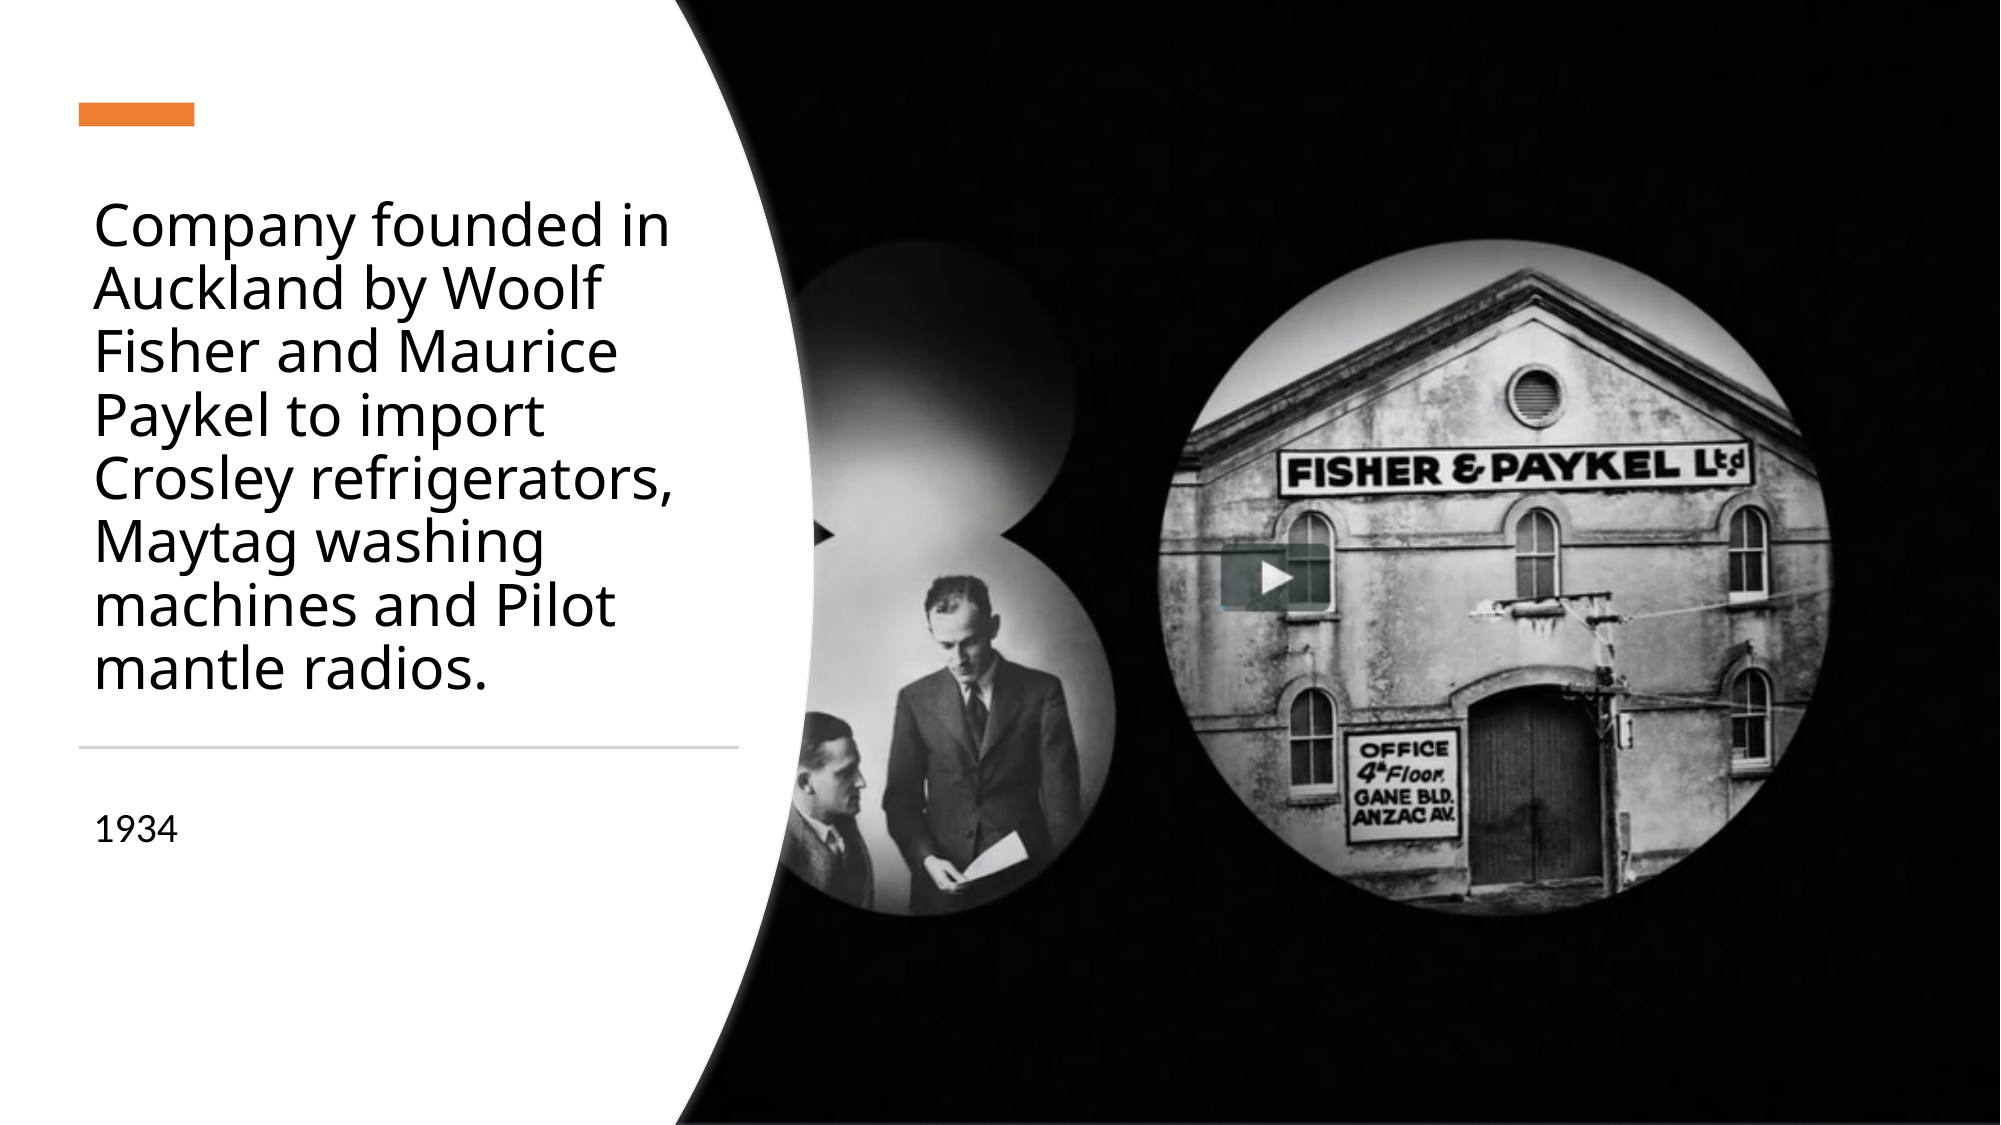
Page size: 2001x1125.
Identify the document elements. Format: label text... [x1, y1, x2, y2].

title Company founded in Auckland by Woolf Fisher and Maurice Paykel to import Crosley refrigerators, Maytag washing machines and Pilot mantle radios. [78, 184, 674, 710]
text_box [78, 102, 195, 128]
text_box [0, 0, 674, 1125]
subtitle 1934 [78, 799, 674, 998]
text_box [78, 745, 674, 750]
picture [674, 0, 2000, 1125]
